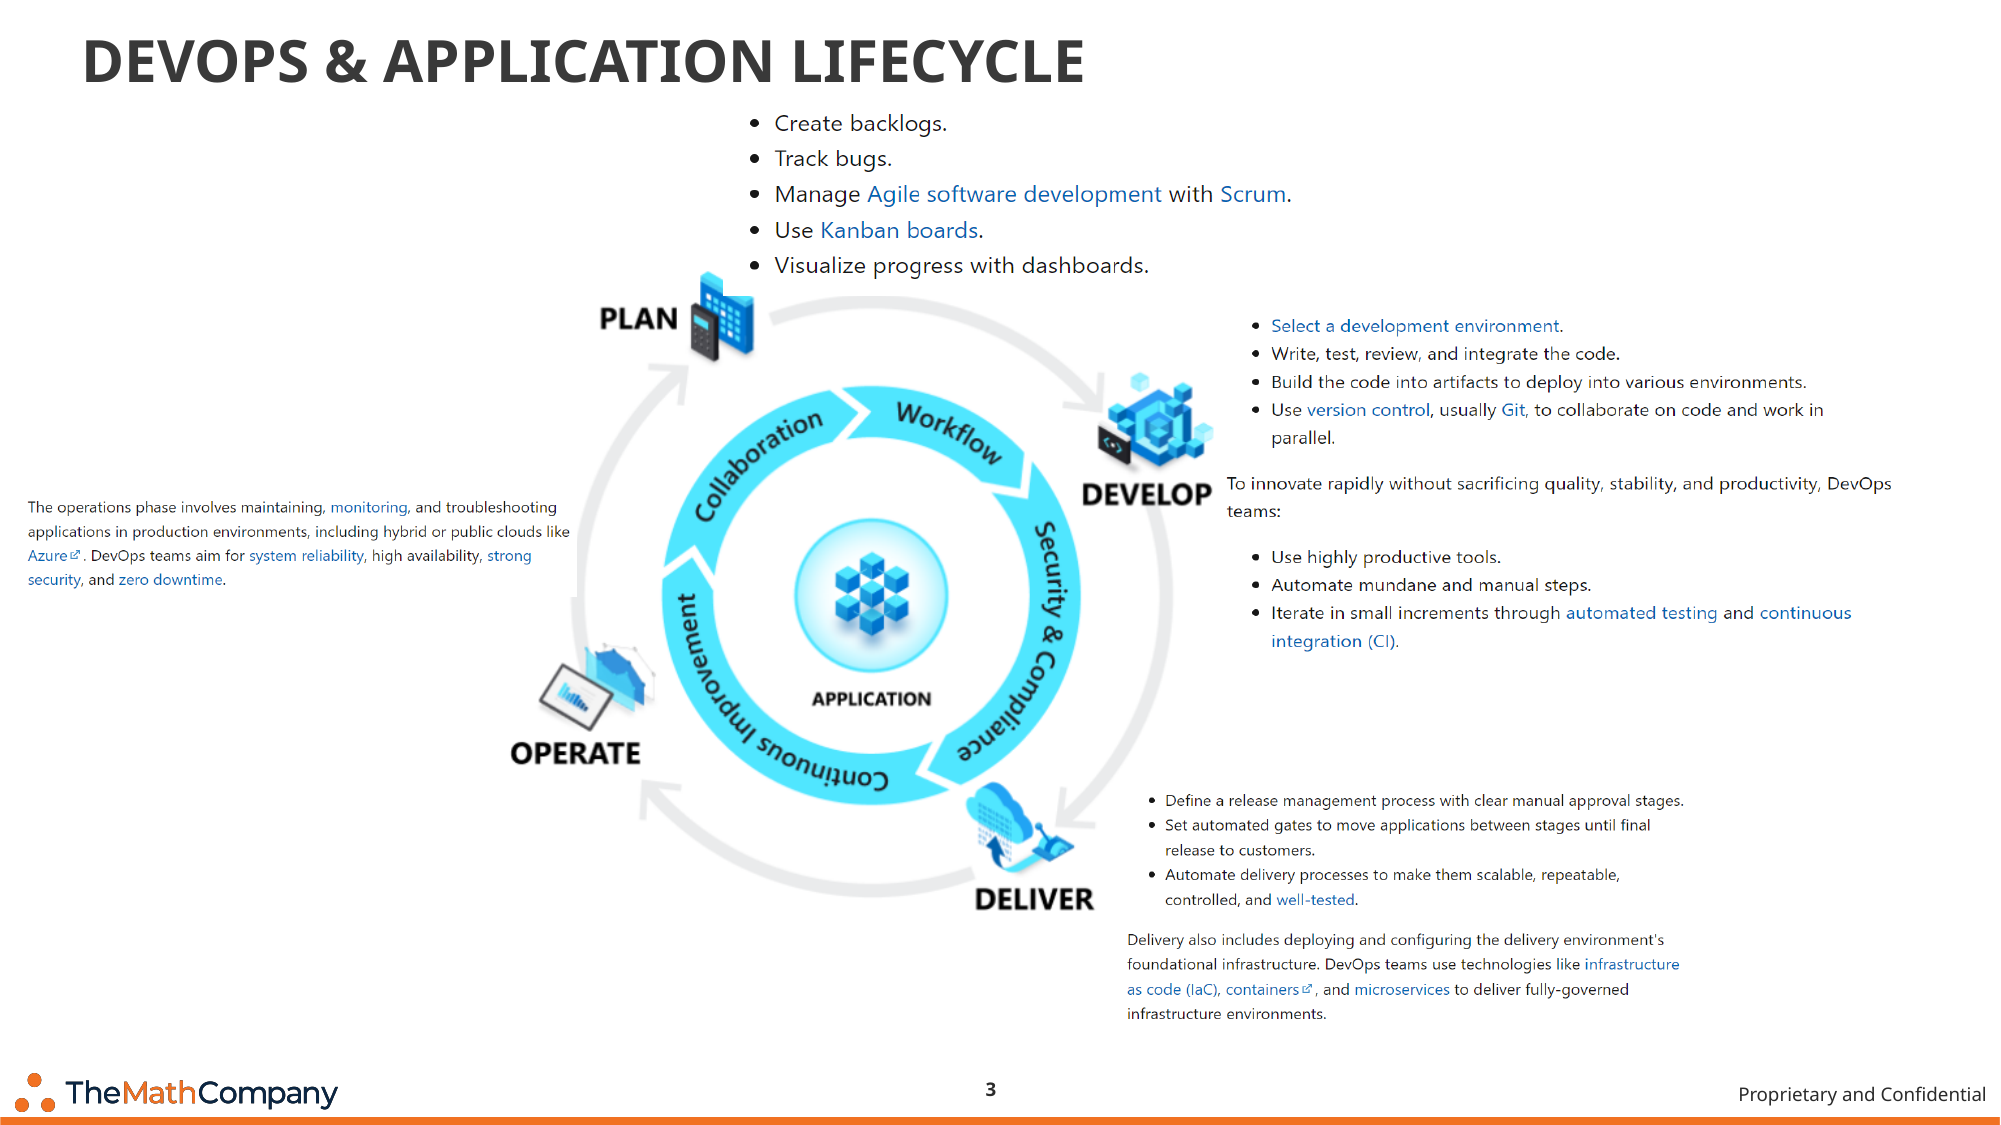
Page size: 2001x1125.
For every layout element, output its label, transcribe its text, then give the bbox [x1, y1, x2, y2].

footer Proprietary and Confidential [1699, 1075, 2000, 1118]
picture [18, 490, 577, 597]
slide_number 3 [948, 1069, 1039, 1112]
picture [723, 98, 1311, 296]
picture [1117, 783, 1692, 1027]
picture [15, 1073, 338, 1112]
picture [0, 1117, 2000, 1125]
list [419, 261, 1297, 947]
picture [1222, 301, 1898, 660]
title DevOps & APPLICATION LIFECYCLE [66, 9, 1910, 103]
